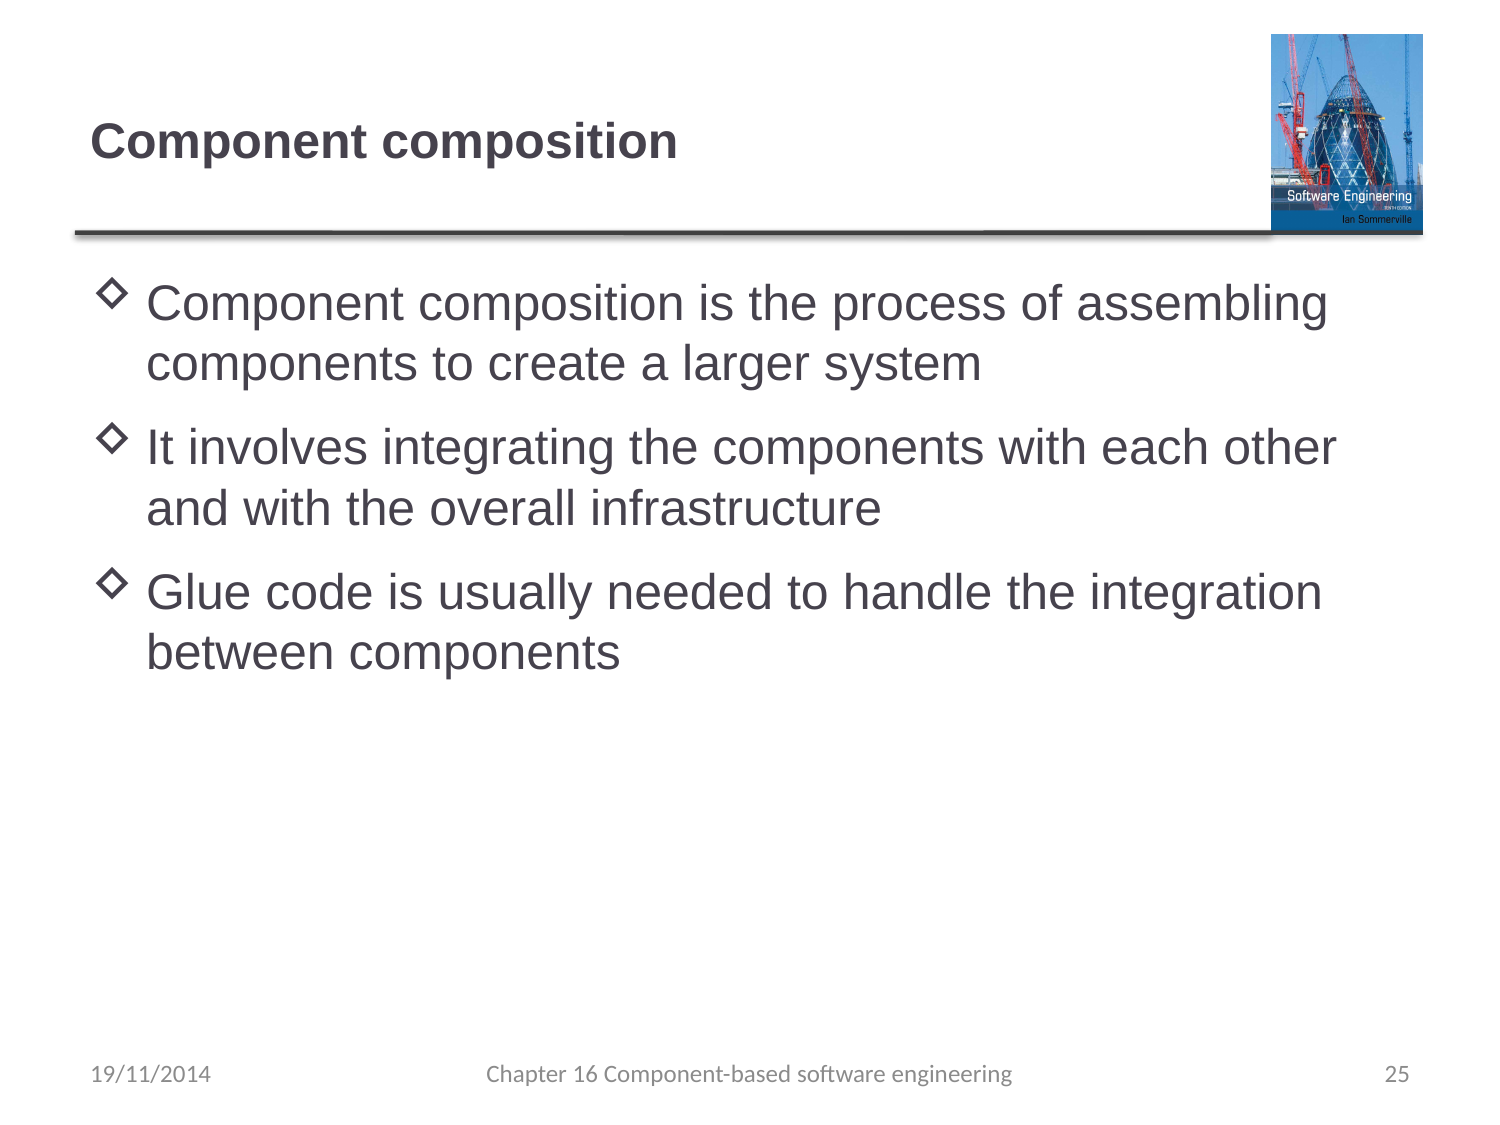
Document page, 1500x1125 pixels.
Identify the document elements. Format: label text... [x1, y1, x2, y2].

footer Chapter 16 Component-based software engineering [425, 1042, 1074, 1103]
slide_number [75, 1042, 425, 1103]
slide_number 25 [1074, 1042, 1425, 1103]
list Component composition is the process of assembling components to create a larger system It involves integrating the components with each other and with the overall infrastructure Glue code is usually needed to handle the integration between components [75, 262, 1425, 1005]
picture [1271, 34, 1423, 230]
title Component composition [74, 44, 1272, 233]
